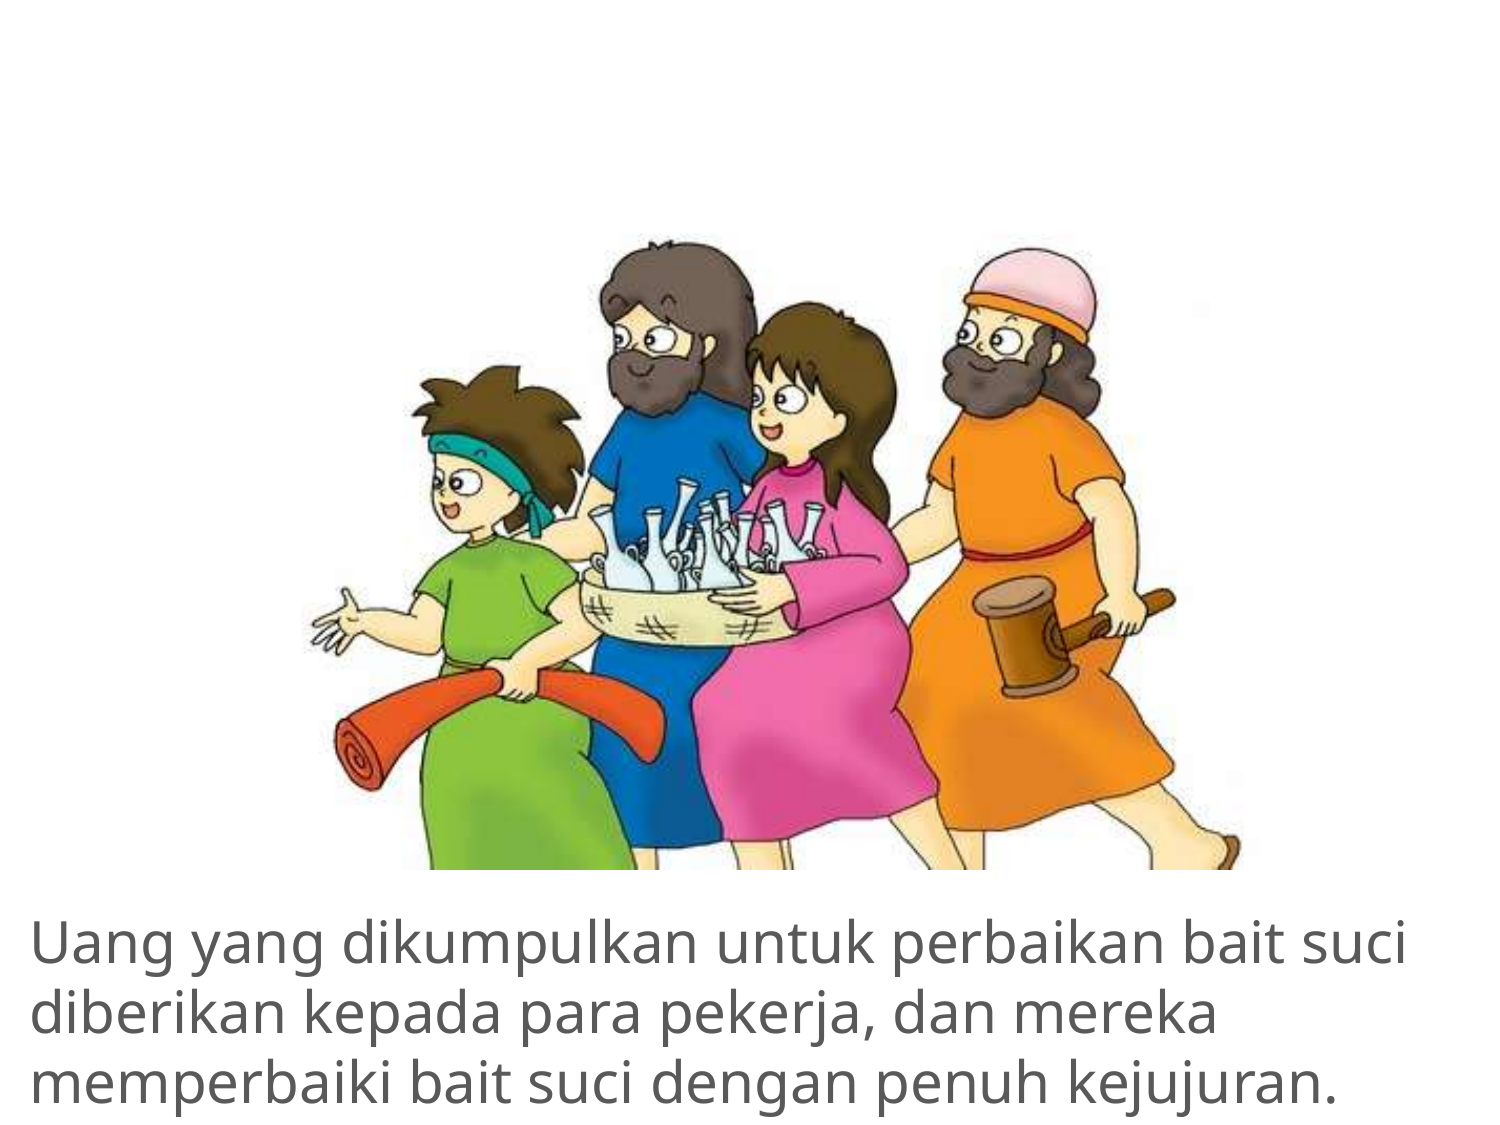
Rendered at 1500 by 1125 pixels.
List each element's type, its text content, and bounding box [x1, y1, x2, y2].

picture [67, 0, 1433, 870]
text_box Uang yang dikumpulkan untuk perbaikan bait suci diberikan kepada para pekerja, dan mereka memperbaiki bait suci dengan penuh kejujuran. [14, 897, 1500, 1123]
